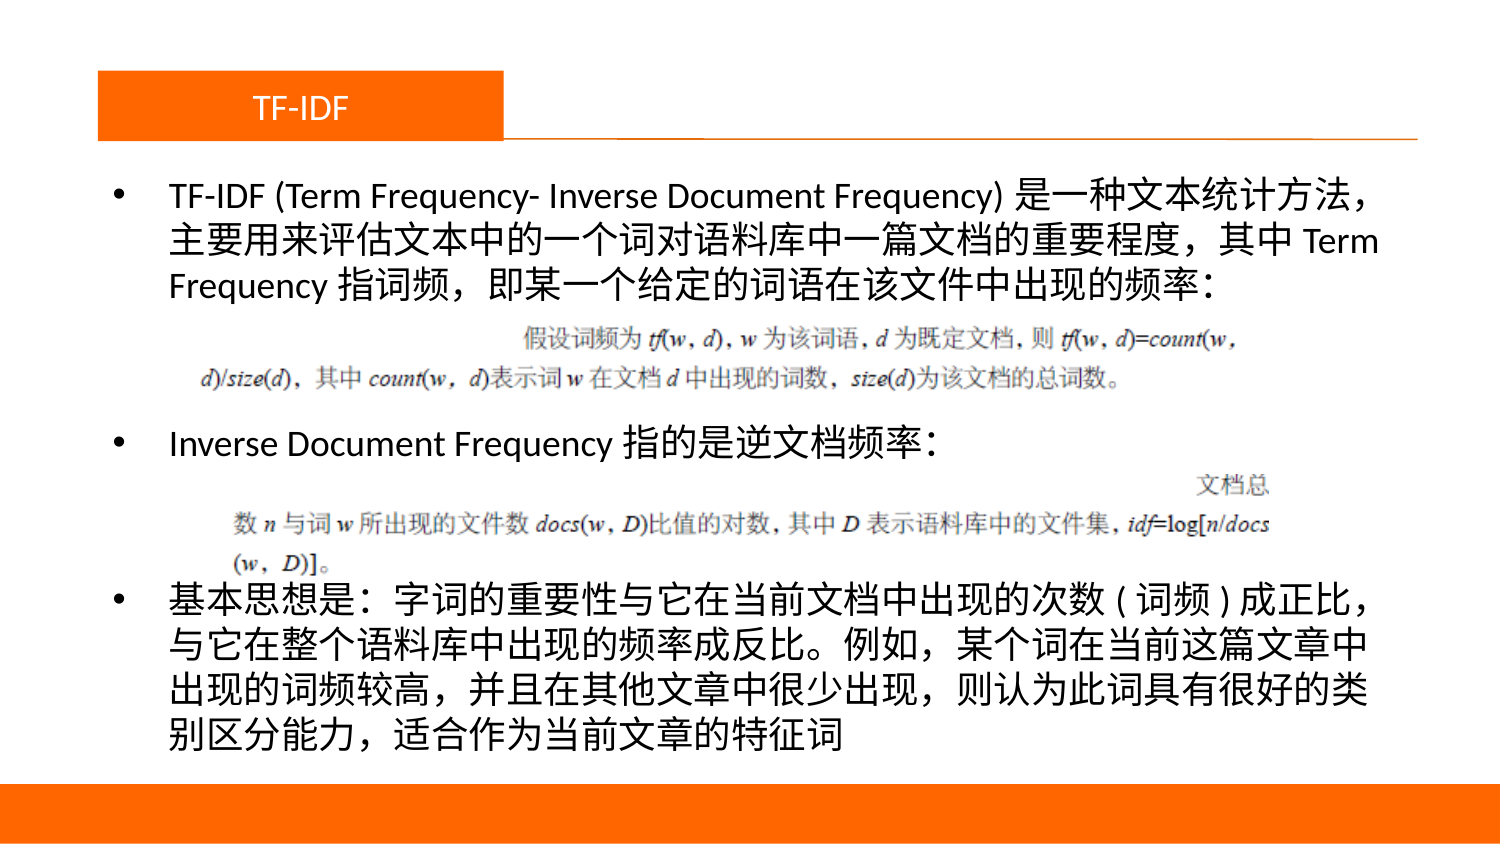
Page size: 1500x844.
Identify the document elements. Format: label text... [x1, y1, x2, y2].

text_box [99, 70, 130, 147]
picture [196, 323, 1249, 399]
text_box TF-IDF (Term Frequency- Inverse Document Frequency)是一种文本统计方法，主要用来评估文本中的一个词对语料库中一篇文档的重要程度，其中Term Frequency指词频，即某一个给定的词语在该文件中出现的频率： Inverse Document Frequency指的是逆文档频率： 基本思想是：字词的重要性与它在当前文档中出现的次数(词频)成正比，与它在整个语料库中出现的频率成反比。例如，某个词在当前这篇文章中出现的词频较高，并且在其他文章中很少出现，则认为此词具有很好的类别区分能力，适合作为当前文章的特征词 [97, 164, 1418, 764]
text_box TF-IDF [96, 68, 506, 143]
text_box [0, 782, 1500, 844]
picture [230, 473, 1269, 580]
